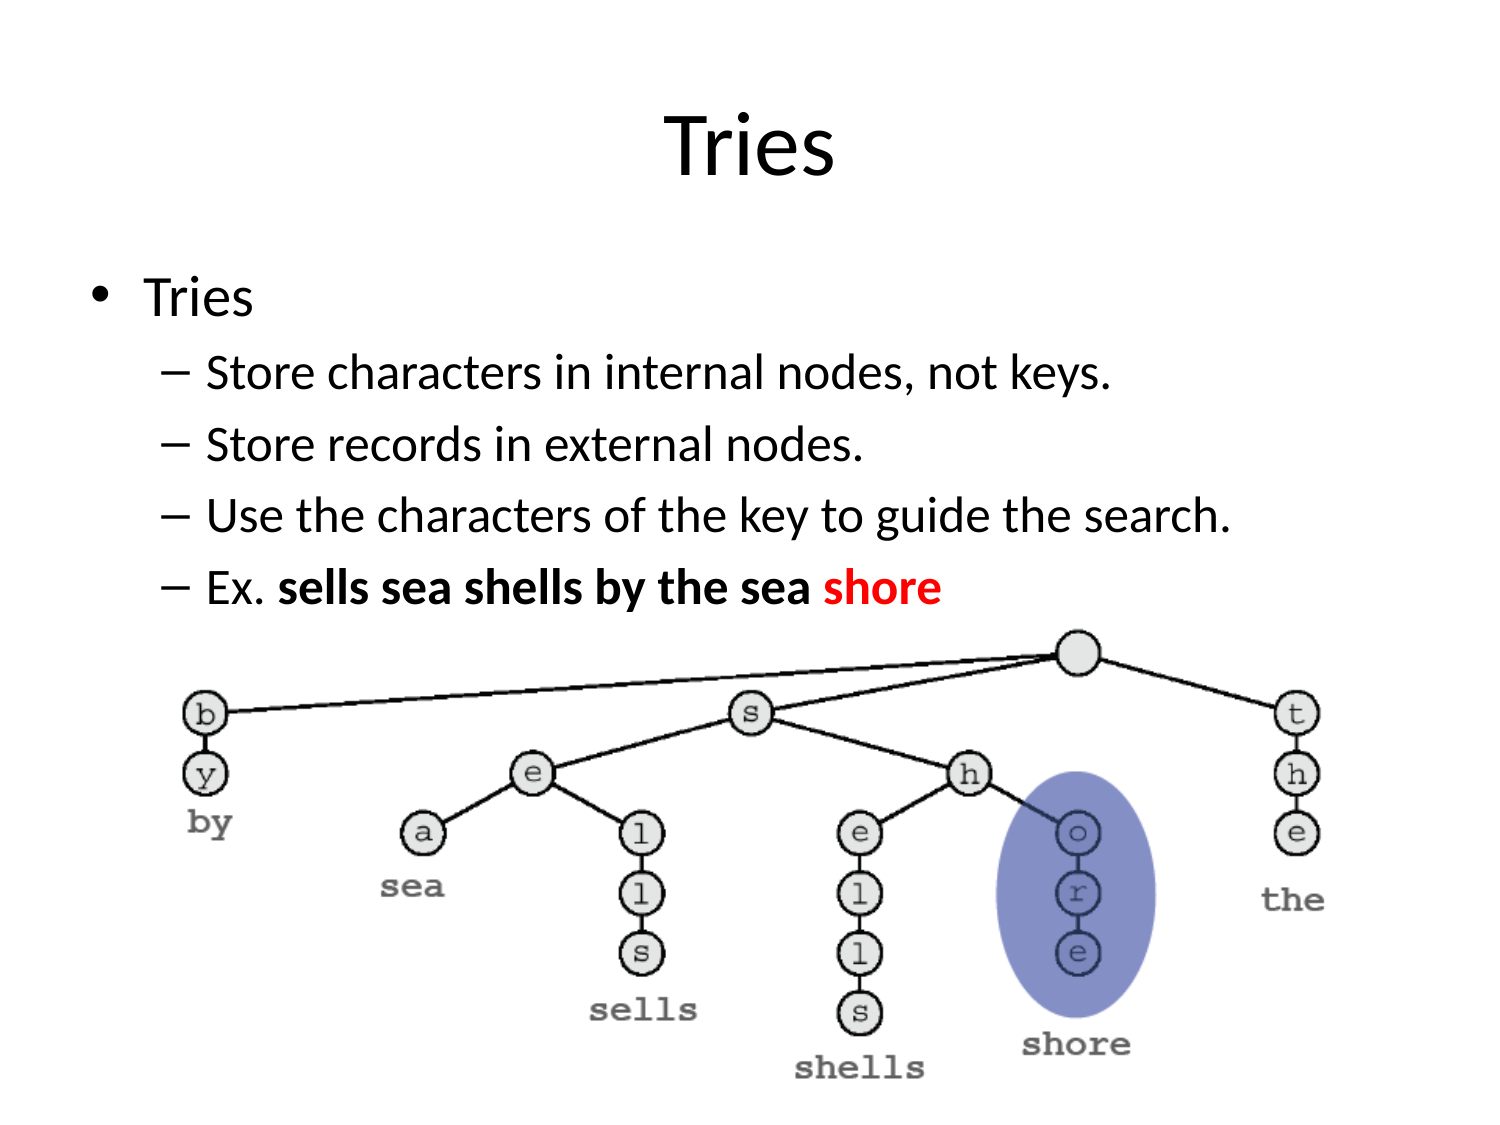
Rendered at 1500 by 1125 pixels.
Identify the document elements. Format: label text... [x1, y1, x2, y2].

title Tries [75, 45, 1425, 233]
picture [149, 612, 1343, 1096]
list Tries Store characters in internal nodes, not keys. Store records in external nodes. Use the characters of the key to guide the search. Ex. sells sea shells by the sea shore [75, 249, 1425, 625]
